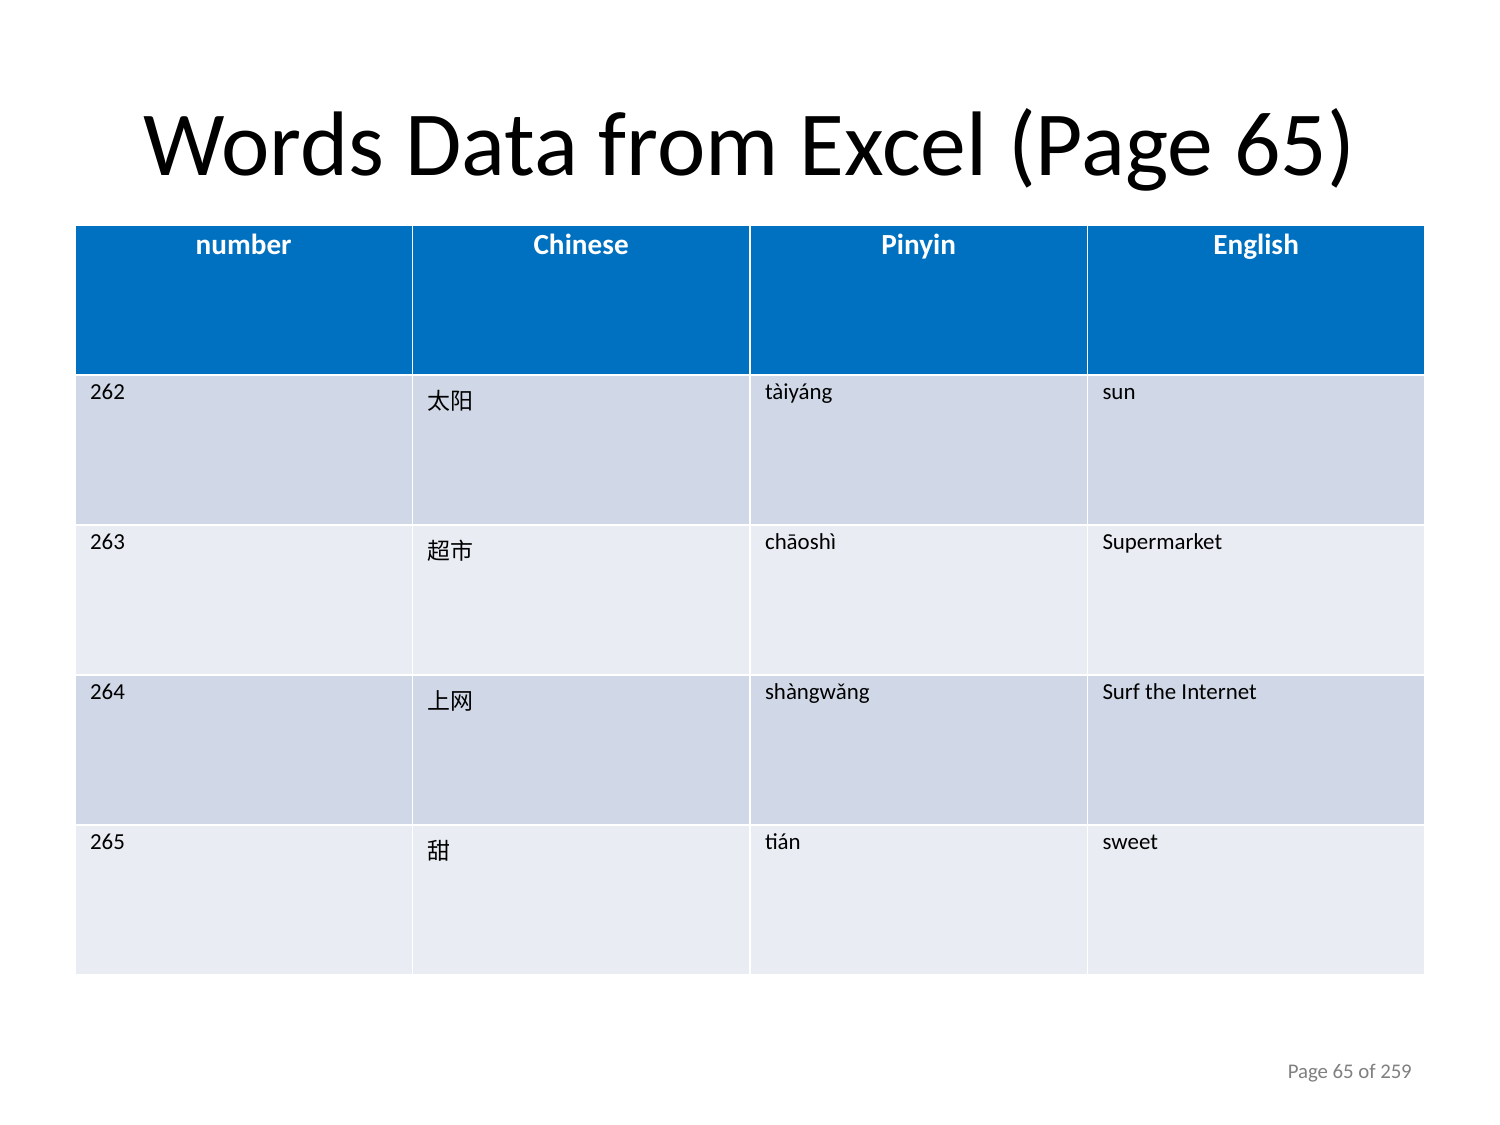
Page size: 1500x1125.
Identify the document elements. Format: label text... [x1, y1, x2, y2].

table_cell 263 [76, 526, 412, 674]
table_header English [1088, 226, 1424, 374]
table_header Chinese [413, 226, 749, 374]
table_cell 超市 [413, 526, 749, 674]
title Words Data from Excel (Page 65) [75, 45, 1425, 224]
table_cell Surf the Internet [1088, 676, 1424, 824]
table_cell Supermarket [1088, 526, 1424, 674]
table_cell 265 [76, 826, 412, 974]
table_cell tàiyáng [751, 376, 1087, 524]
table_cell sweet [1088, 826, 1424, 974]
table_cell 上网 [413, 676, 749, 824]
table_header number [76, 226, 412, 374]
table_cell shàngwǎng [751, 676, 1087, 824]
table_cell 262 [76, 376, 412, 524]
table_header Pinyin [751, 226, 1087, 374]
table_cell chāoshì [751, 526, 1087, 674]
table_cell 甜 [413, 826, 749, 974]
text_box Page 65 of 259 [1273, 1050, 1427, 1090]
table_cell tián [751, 826, 1087, 974]
table_cell 太阳 [413, 376, 749, 524]
table_cell sun [1088, 376, 1424, 524]
table_cell 264 [76, 676, 412, 824]
